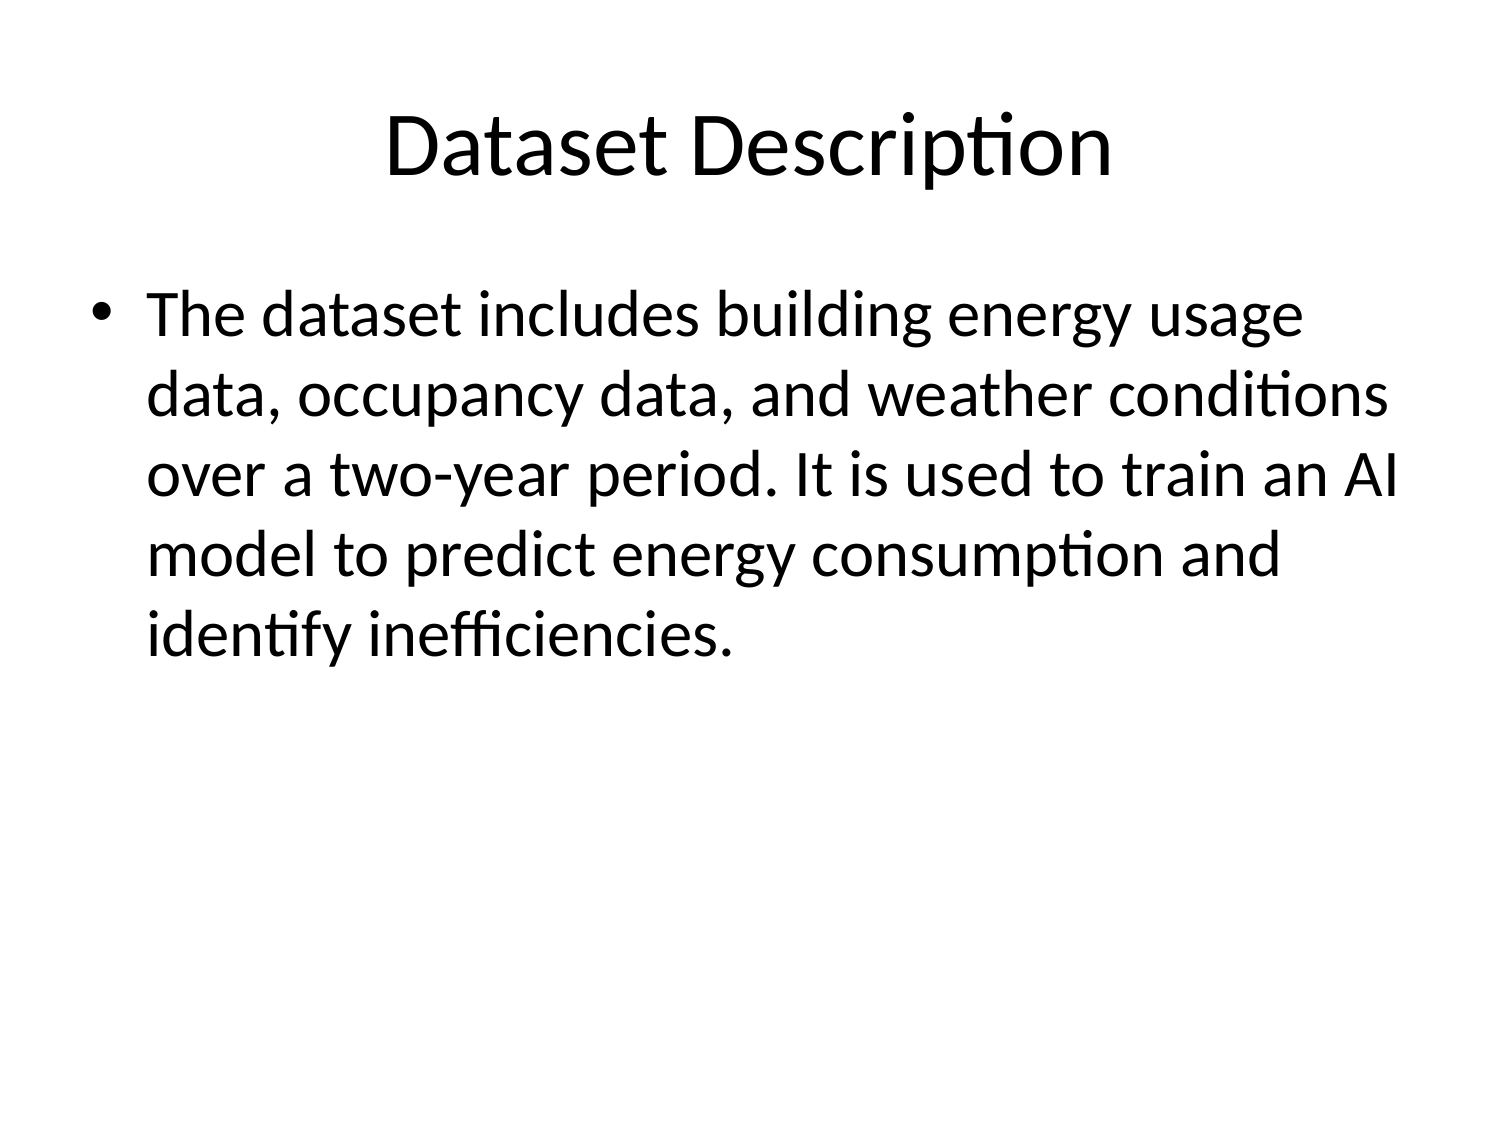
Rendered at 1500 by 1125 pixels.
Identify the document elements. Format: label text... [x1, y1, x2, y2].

title Dataset Description [75, 45, 1425, 233]
list The dataset includes building energy usage data, occupancy data, and weather conditions over a two-year period. It is used to train an AI model to predict energy consumption and identify inefficiencies. [75, 262, 1425, 1005]
